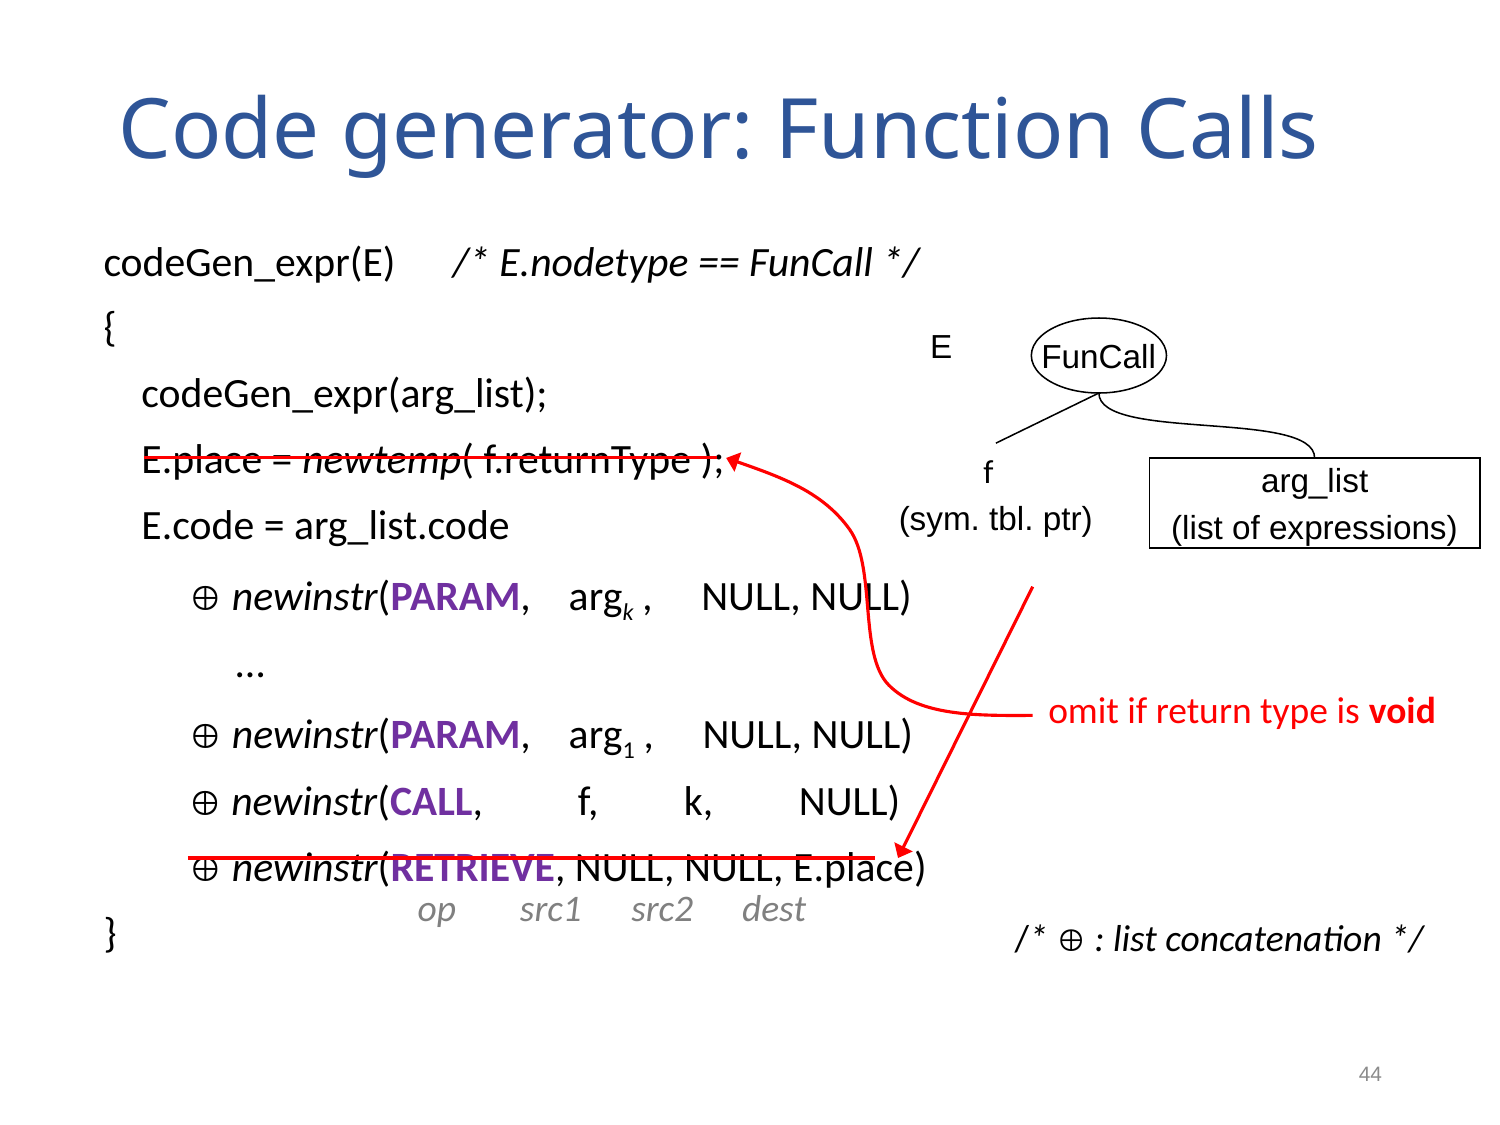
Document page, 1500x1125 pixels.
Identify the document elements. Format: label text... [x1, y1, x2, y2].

list codeGen_expr(E) /* E.nodetype == FunCall */ { codeGen_expr(arg_list); E.place = newtemp( f.returnType ); E.code = arg_list.code  newinstr(param, argk , NULL, NULL) …  newinstr(param, arg1 , NULL, NULL)  newinstr(call, f, k, NULL)  newinstr(retrieve, NULL, NULL, E.place) } [103, 232, 986, 1012]
text_box arg_list (list of expressions) [1149, 457, 1480, 548]
text_box src1 [505, 876, 597, 937]
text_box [995, 392, 1099, 442]
text_box /*  : list concatenation */ [999, 906, 1439, 967]
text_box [897, 715, 1033, 858]
text_box dest [727, 876, 822, 937]
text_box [1174, 317, 1240, 534]
text_box [972, 679, 1033, 715]
text_box f (sym. tbl. ptr) [827, 443, 1165, 545]
text_box op [402, 876, 472, 937]
text_box omit if return type is void [1033, 678, 1451, 738]
text_box FunCall [1039, 318, 1167, 393]
text_box src2 [616, 876, 709, 937]
text_box E [915, 318, 1080, 373]
text_box [726, 452, 986, 715]
slide_number 44 [1059, 1042, 1397, 1103]
title Code generator: Function Calls [103, 60, 1454, 203]
